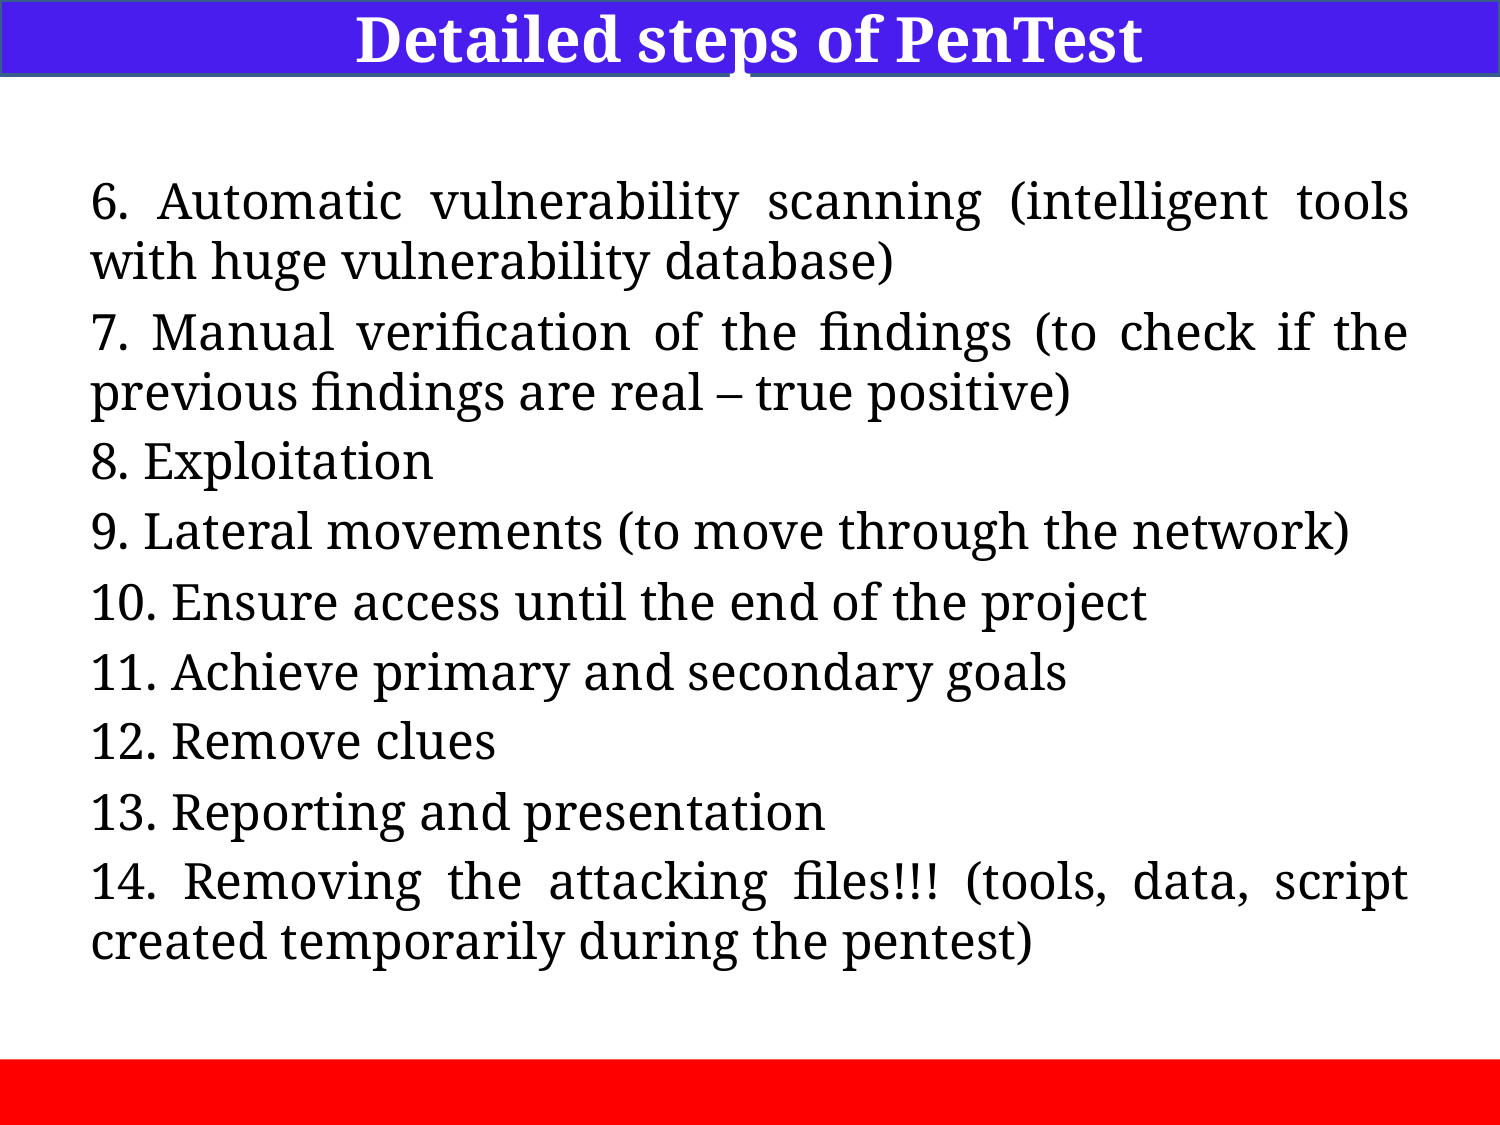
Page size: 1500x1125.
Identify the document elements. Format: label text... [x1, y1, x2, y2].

list 6. Automatic vulnerability scanning (intelligent tools with huge vulnerability database) 7. Manual verification of the findings (to check if the previous findings are real – true positive) 8. Exploitation 9. Lateral movements (to move through the network) 10. Ensure access until the end of the project 11. Achieve primary and secondary goals 12. Remove clues 13. Reporting and presentation 14. Removing the attacking files!!! (tools, data, script created temporarily during the pentest) [75, 162, 1425, 905]
text_box [0, 1059, 1500, 1125]
text_box Detailed steps of PenTest [0, 0, 1500, 75]
